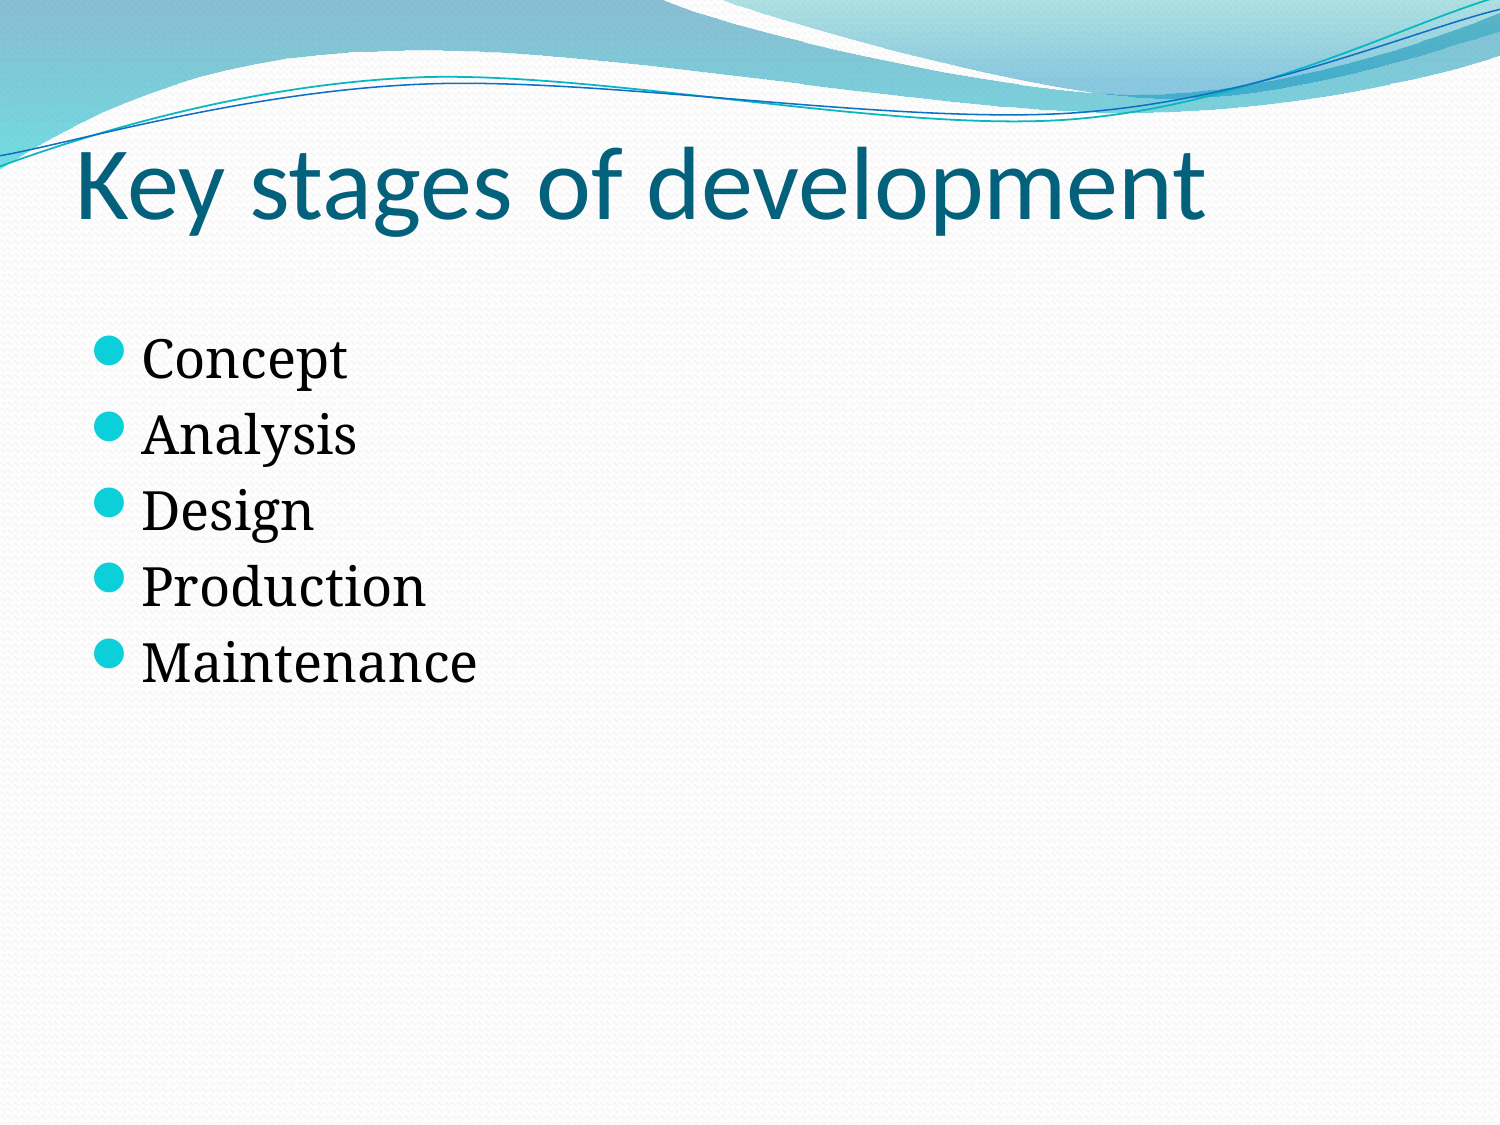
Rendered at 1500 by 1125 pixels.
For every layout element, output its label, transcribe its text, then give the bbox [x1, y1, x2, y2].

list Concept Analysis Design Production Maintenance [75, 317, 1425, 1038]
title Key stages of development [75, 52, 1418, 240]
